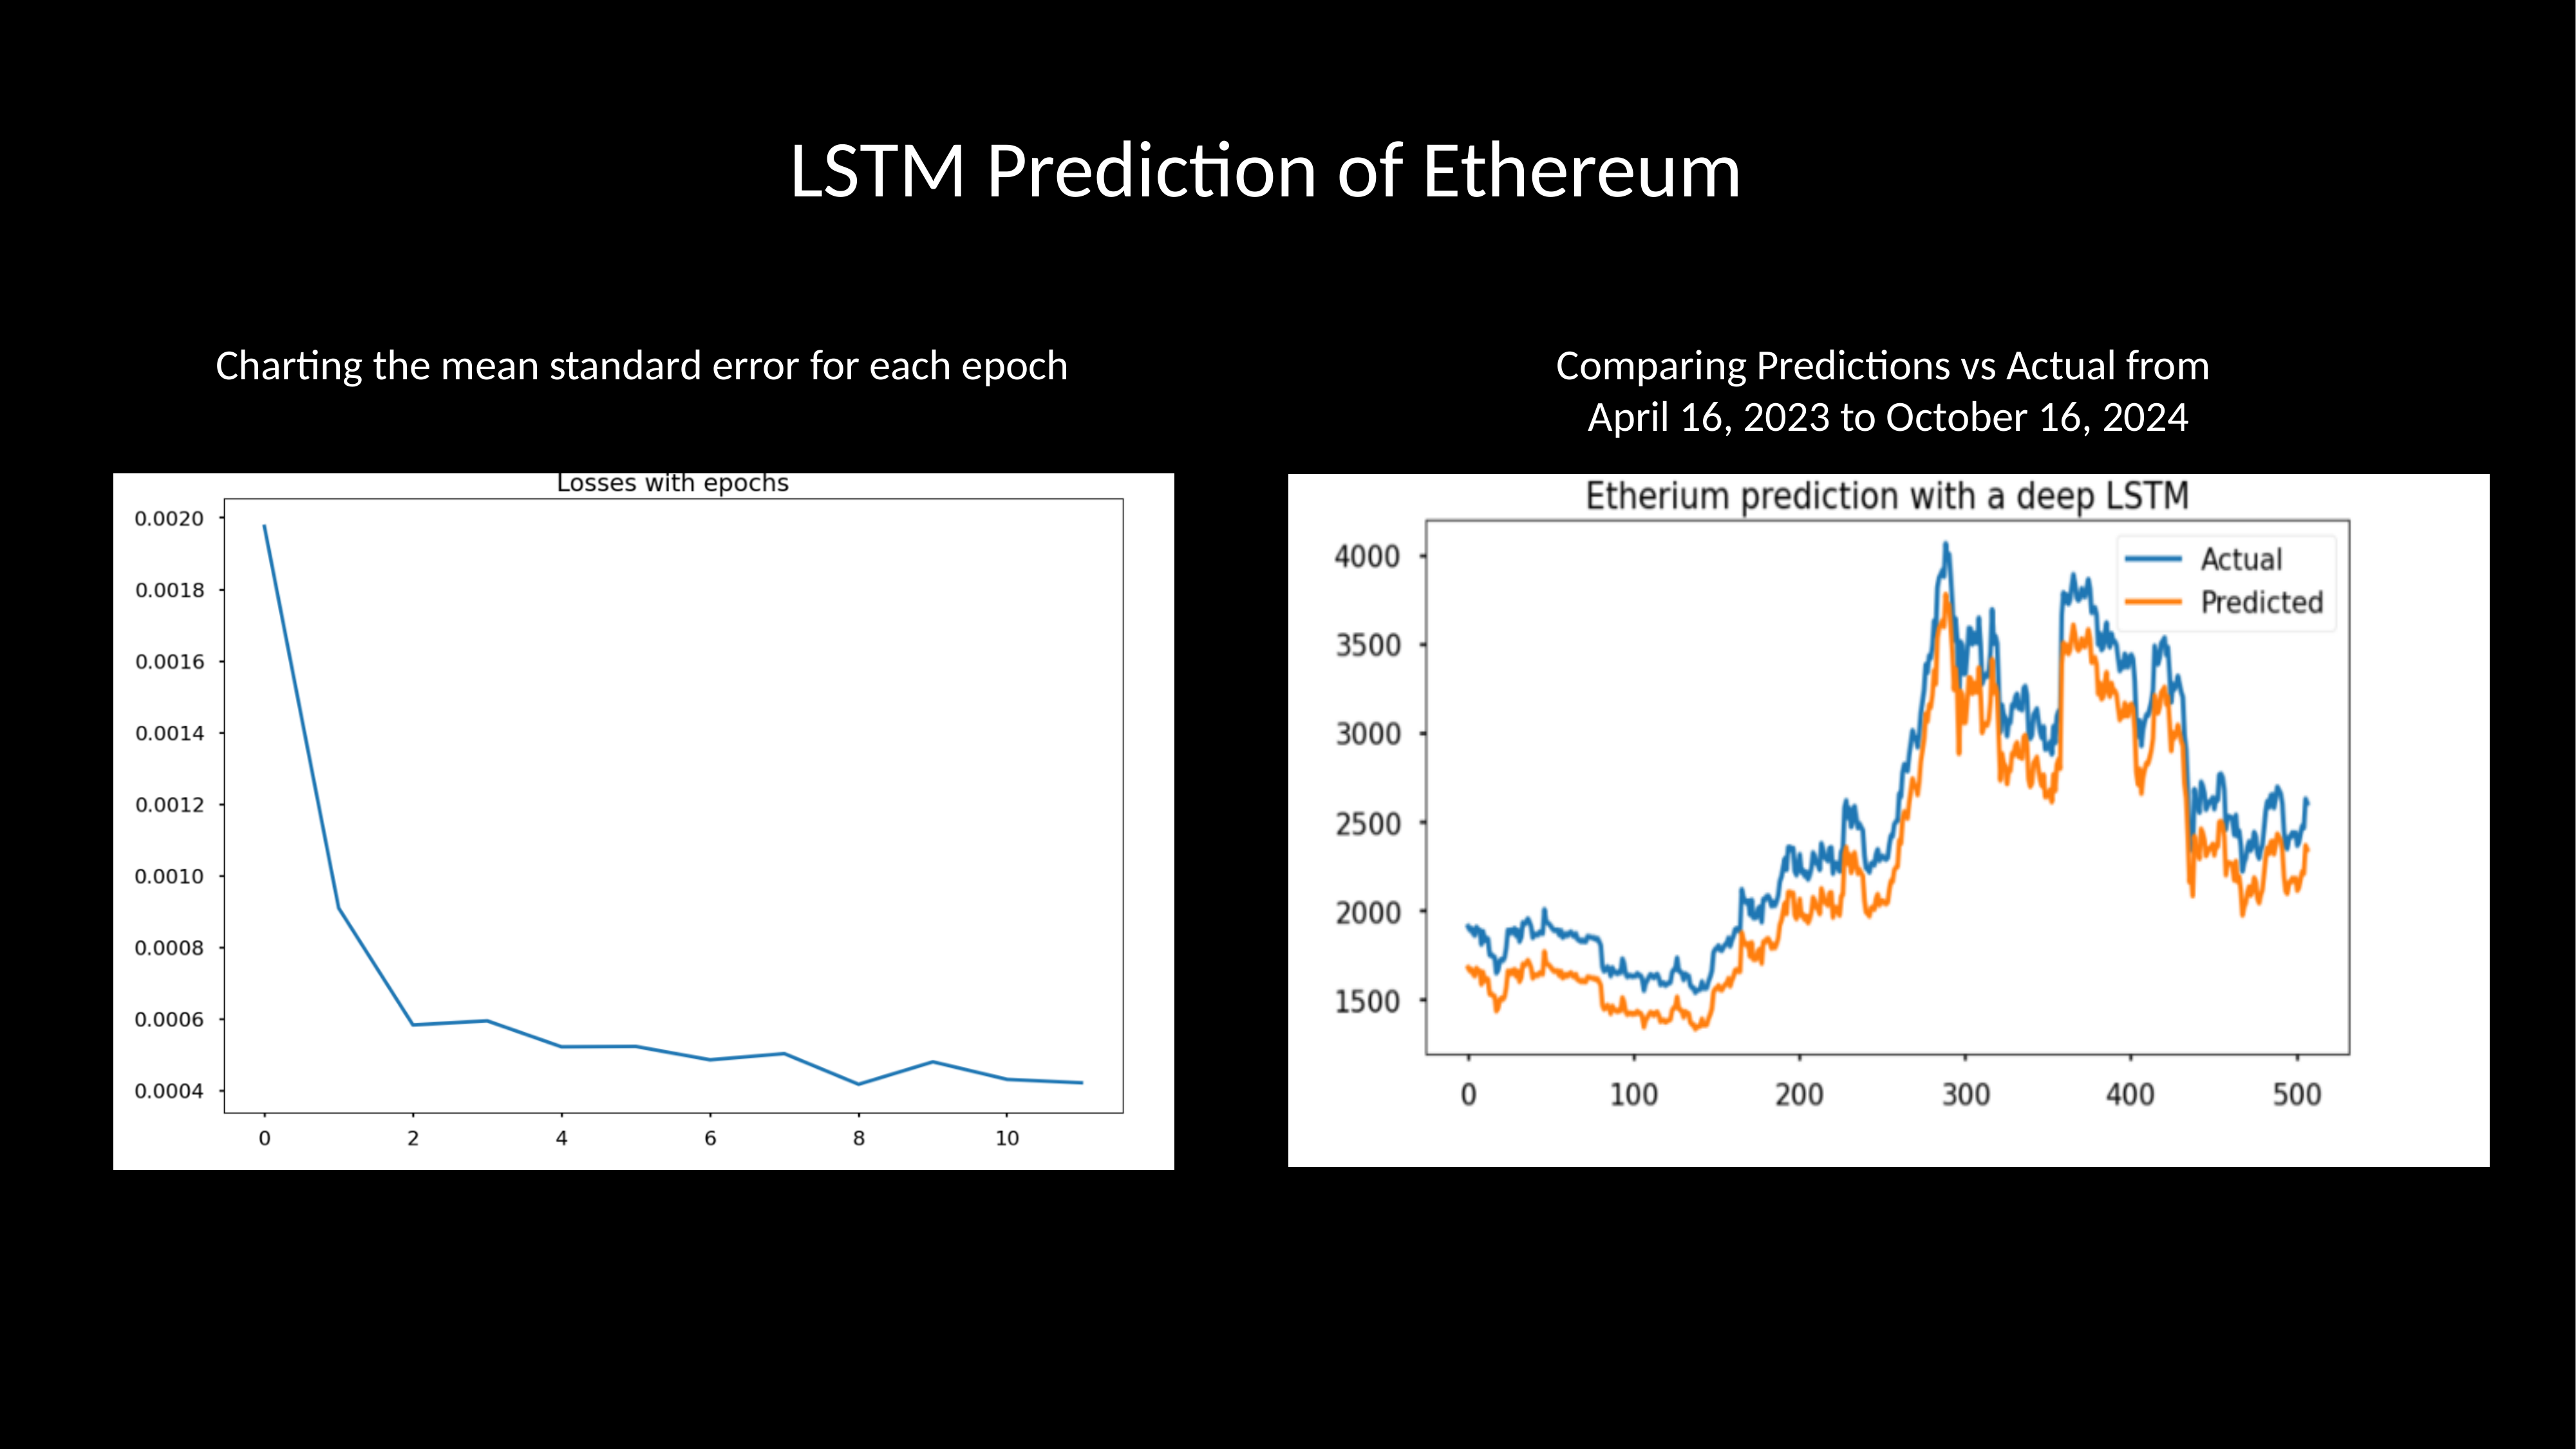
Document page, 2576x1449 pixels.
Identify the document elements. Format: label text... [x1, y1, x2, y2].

text_box Charting the mean standard error for each epoch [203, 332, 1082, 393]
picture [113, 473, 1174, 1170]
text_box Comparing Predictions vs Actual from April 16, 2023 to October 16, 2024 [1449, 332, 2328, 445]
text_box LSTM Prediction of Ethereum [100, 111, 2451, 218]
picture [1288, 474, 2490, 1167]
